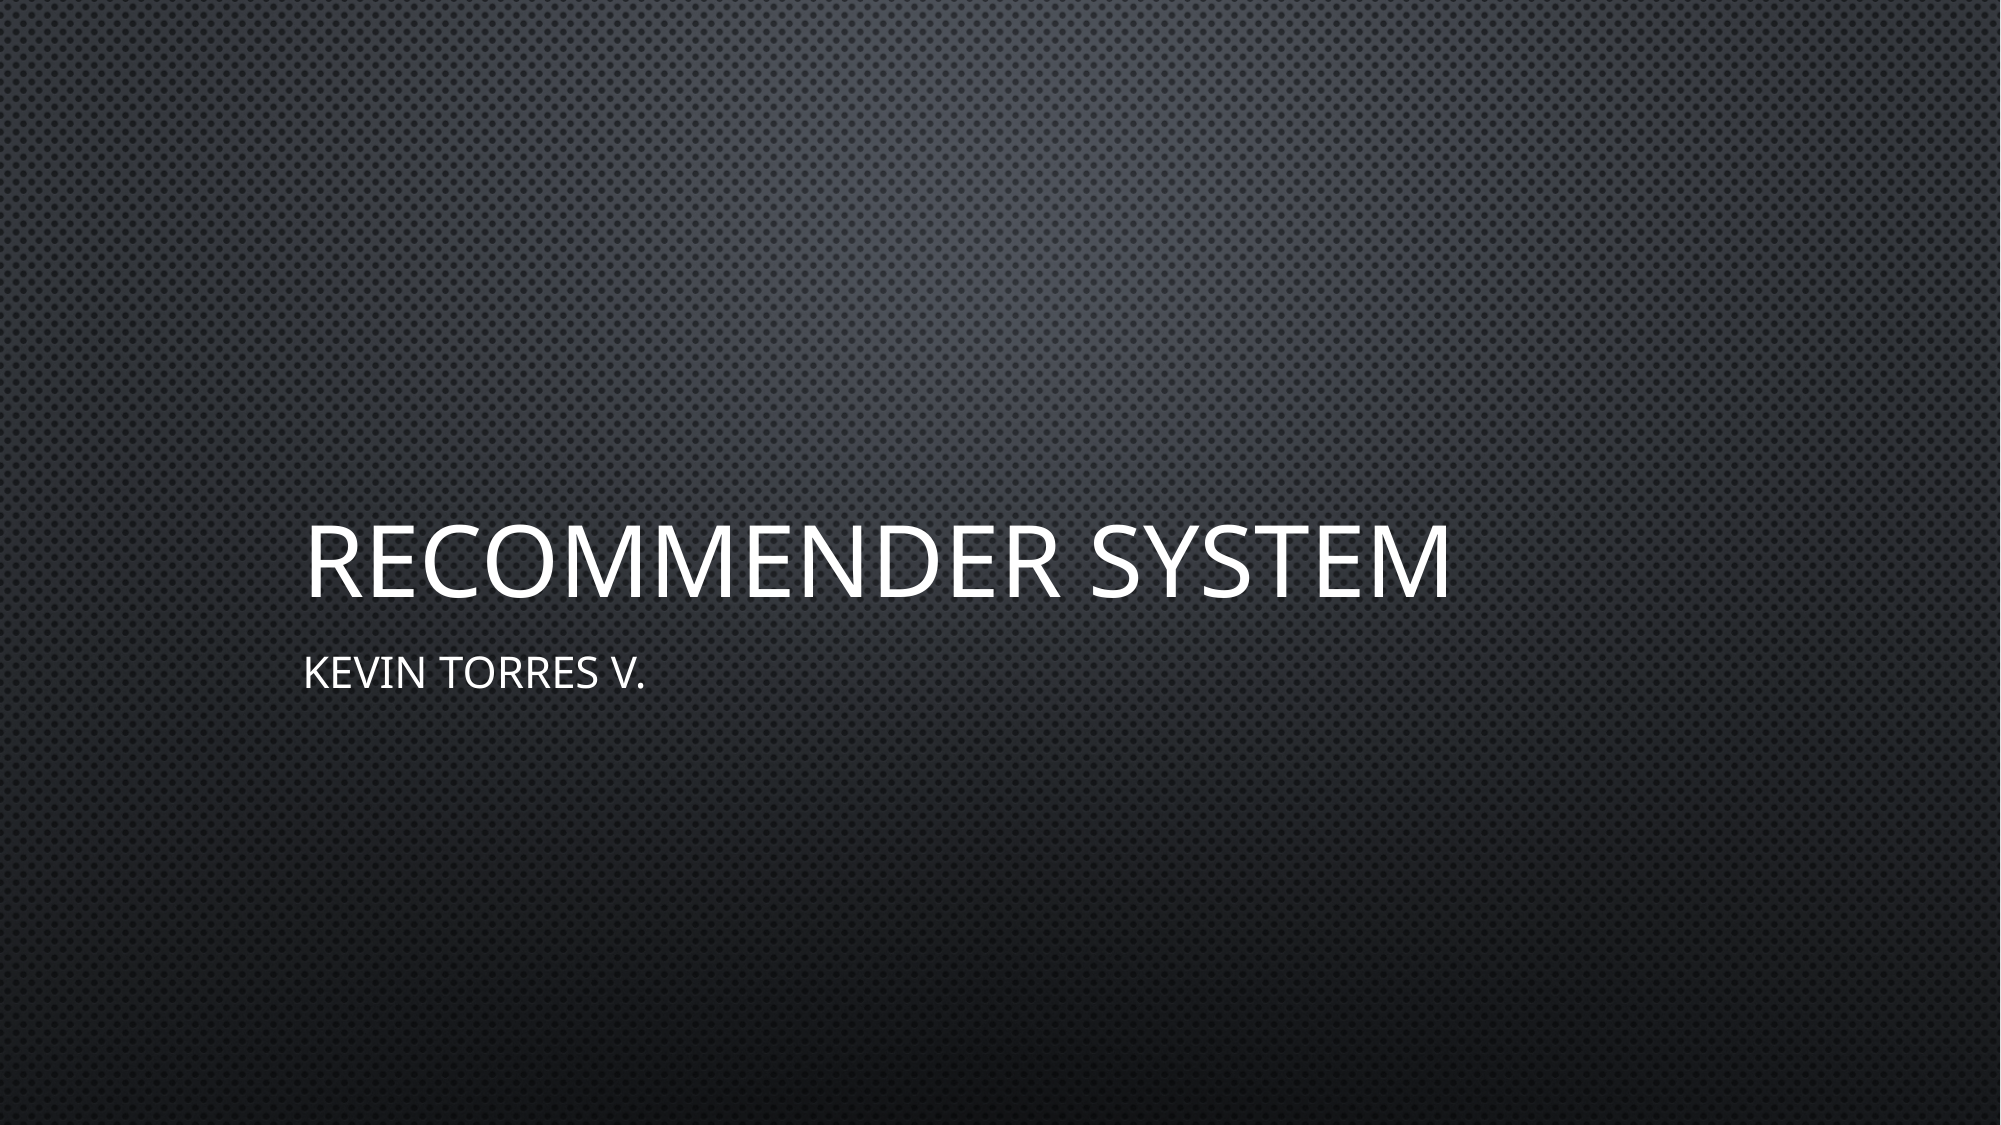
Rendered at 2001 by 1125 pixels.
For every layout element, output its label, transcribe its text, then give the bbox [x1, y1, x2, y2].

title RECOMMENDER SYSTEM [287, 99, 1711, 625]
subtitle Kevin Torres V. [287, 637, 1711, 950]
